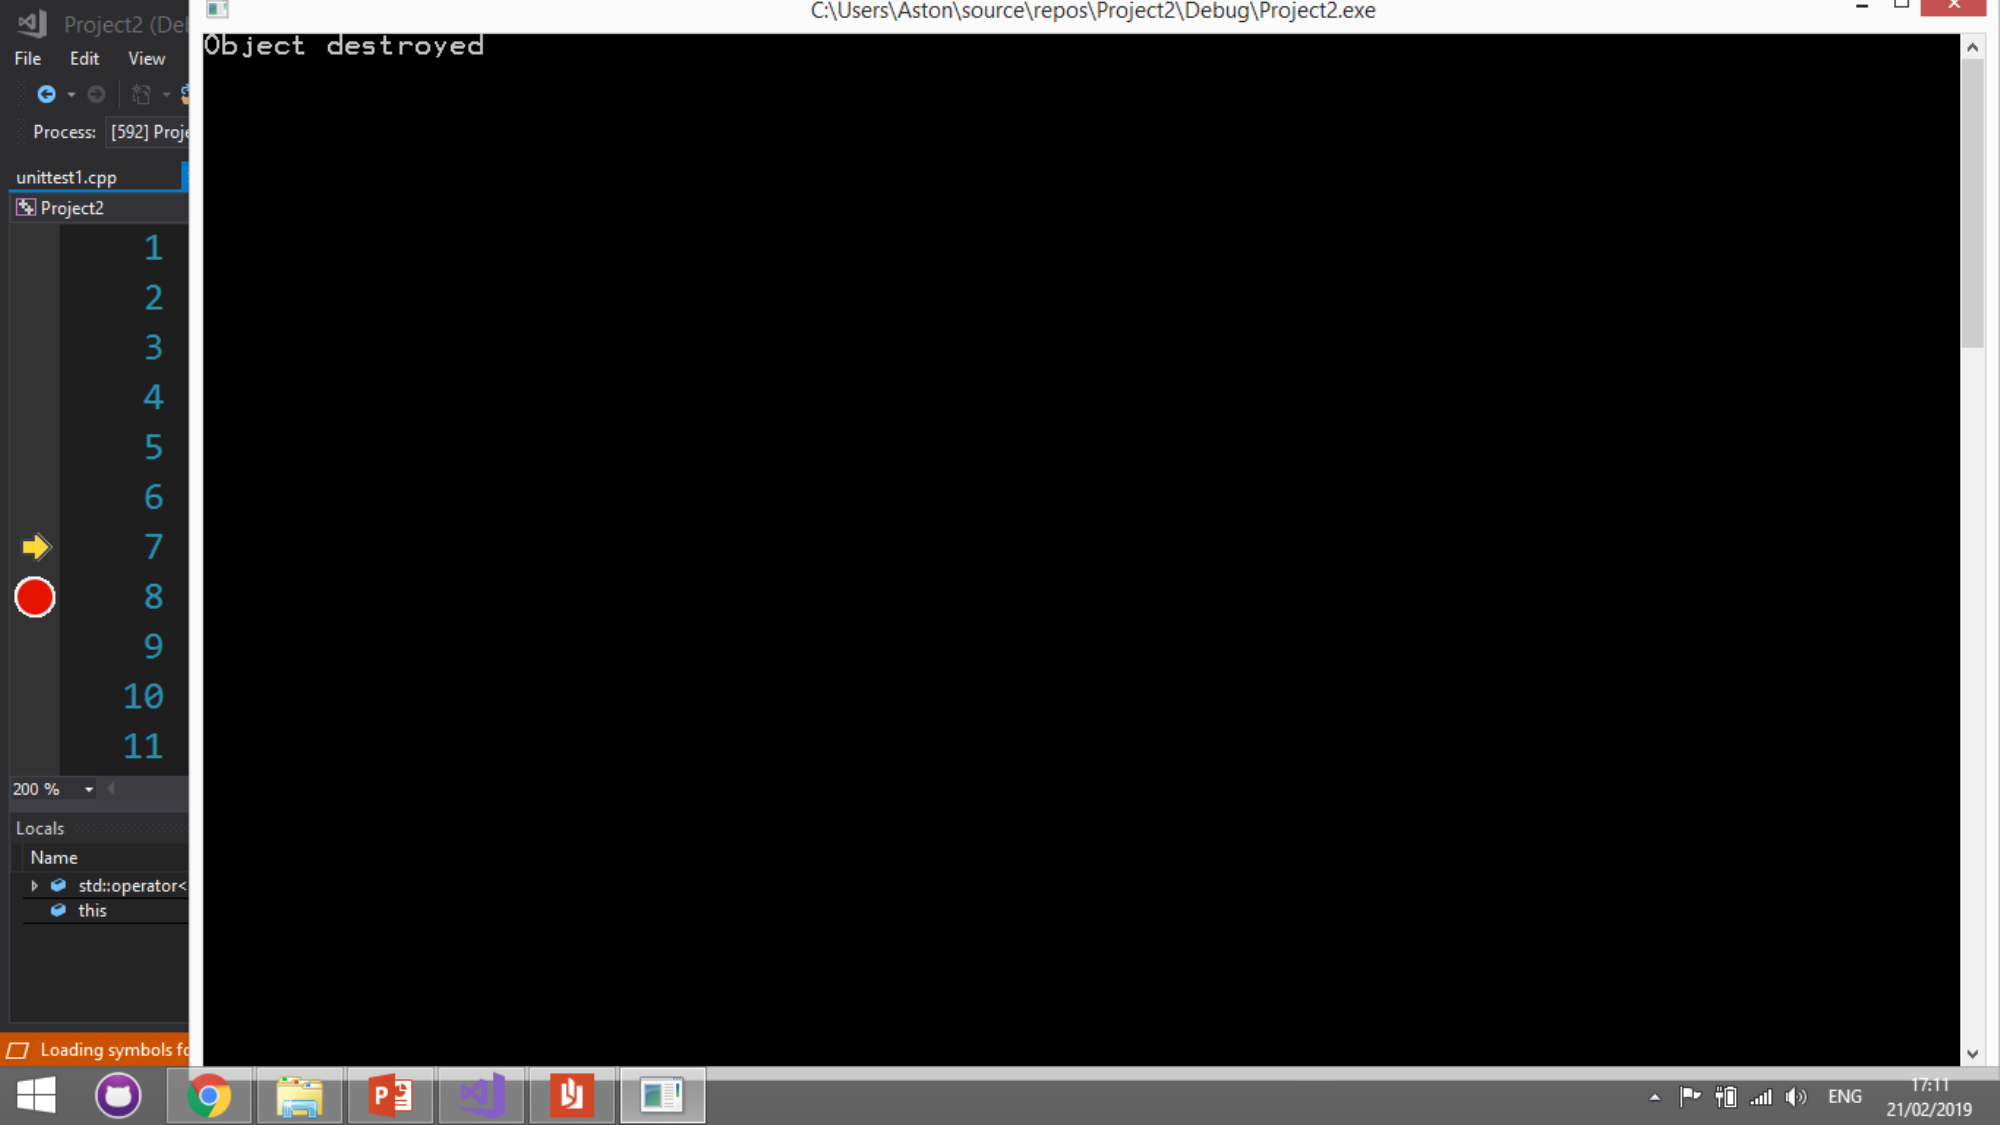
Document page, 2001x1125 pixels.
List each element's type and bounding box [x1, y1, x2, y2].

list [0, 0, 2000, 1125]
